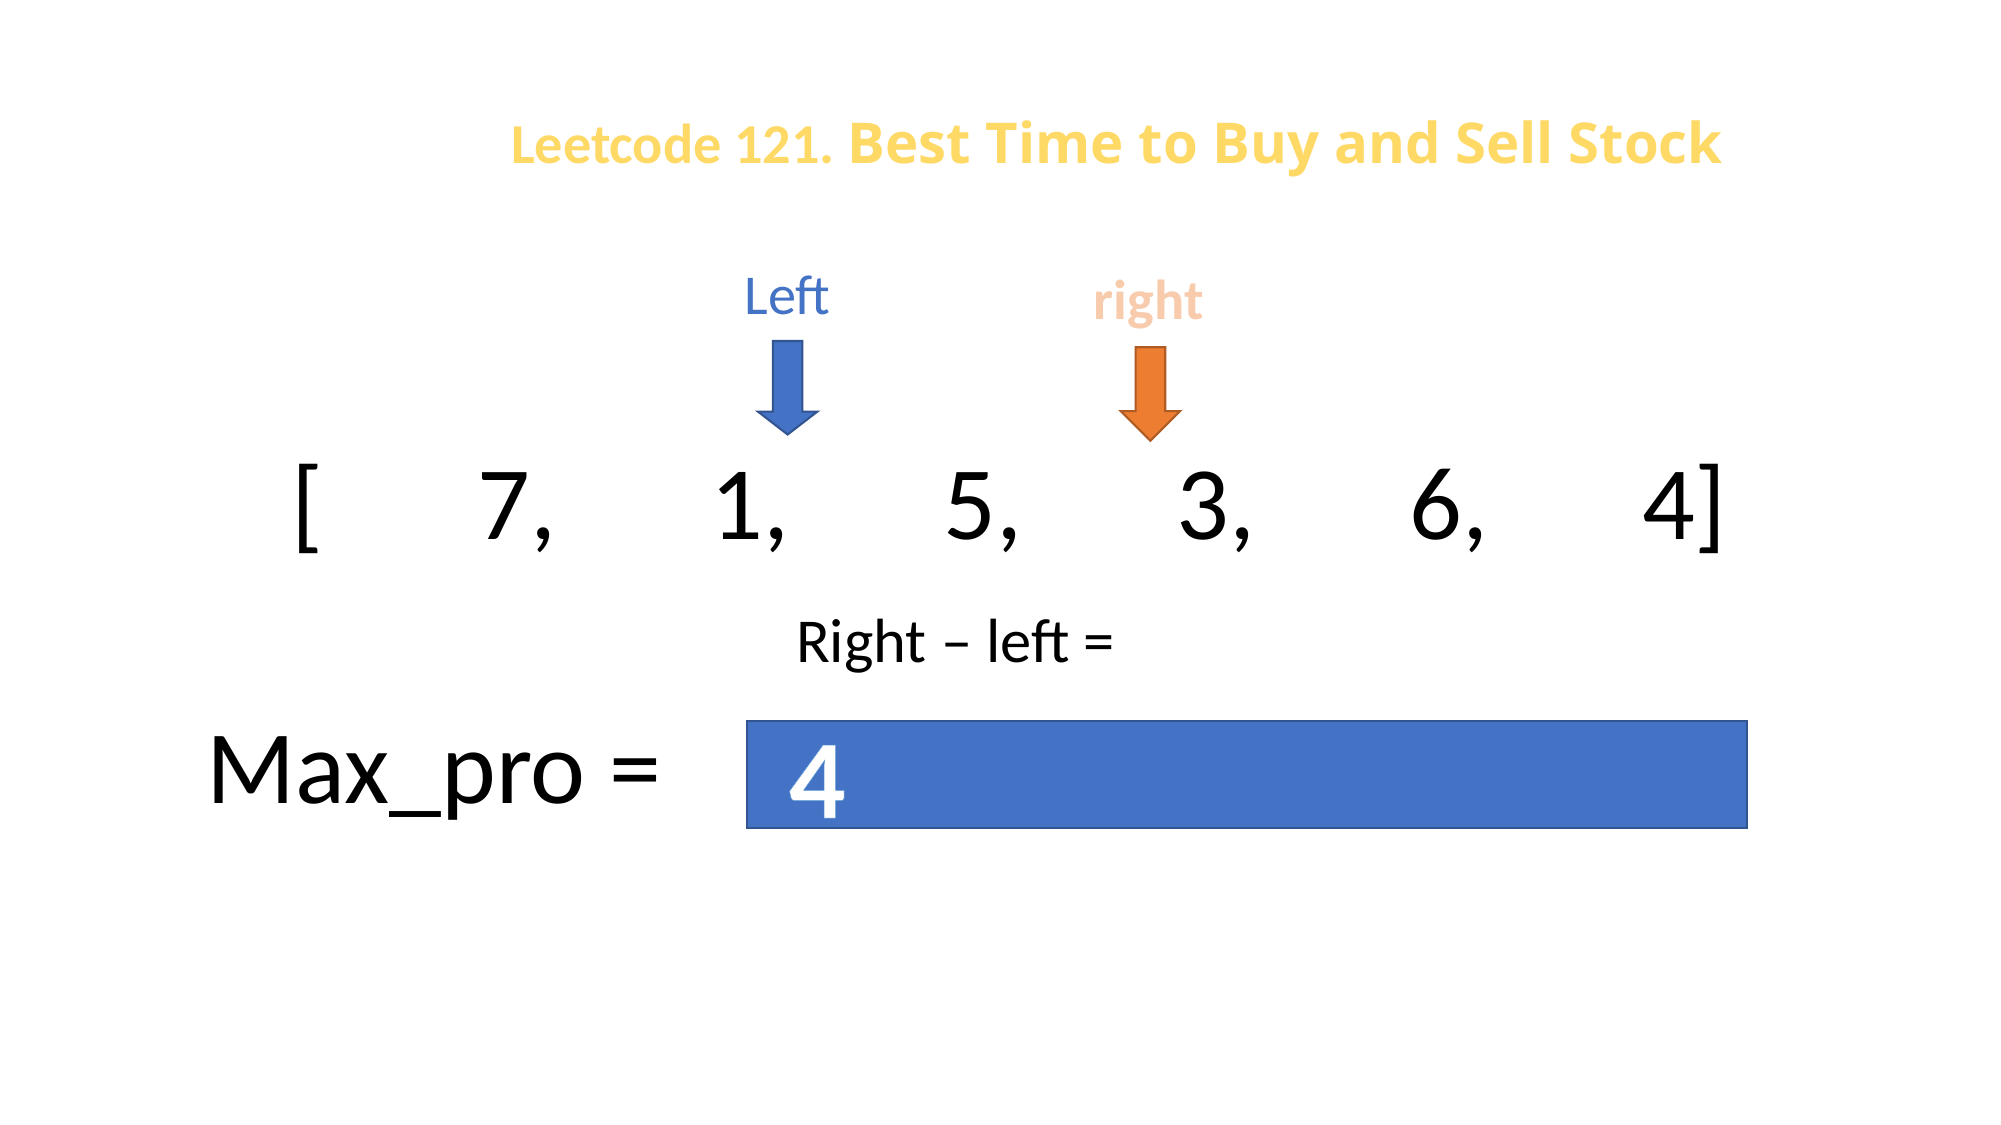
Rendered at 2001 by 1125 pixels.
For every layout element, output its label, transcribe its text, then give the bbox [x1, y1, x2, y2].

text_box Left [697, 251, 879, 334]
text_box [755, 339, 821, 436]
text_box Leetcode 121. Best Time to Buy and Sell Stock [496, 99, 1739, 182]
text_box Right – left = [450, 601, 1476, 768]
text_box 4 [773, 698, 861, 849]
text_box [746, 768, 773, 829]
subtitle [ 7, 1, 5, 3, 6, 4] [259, 442, 1760, 714]
text_box right [1058, 255, 1240, 338]
text_box Max_pro = [0, 705, 1196, 978]
text_box [1118, 346, 1183, 443]
text_box [861, 720, 1748, 829]
